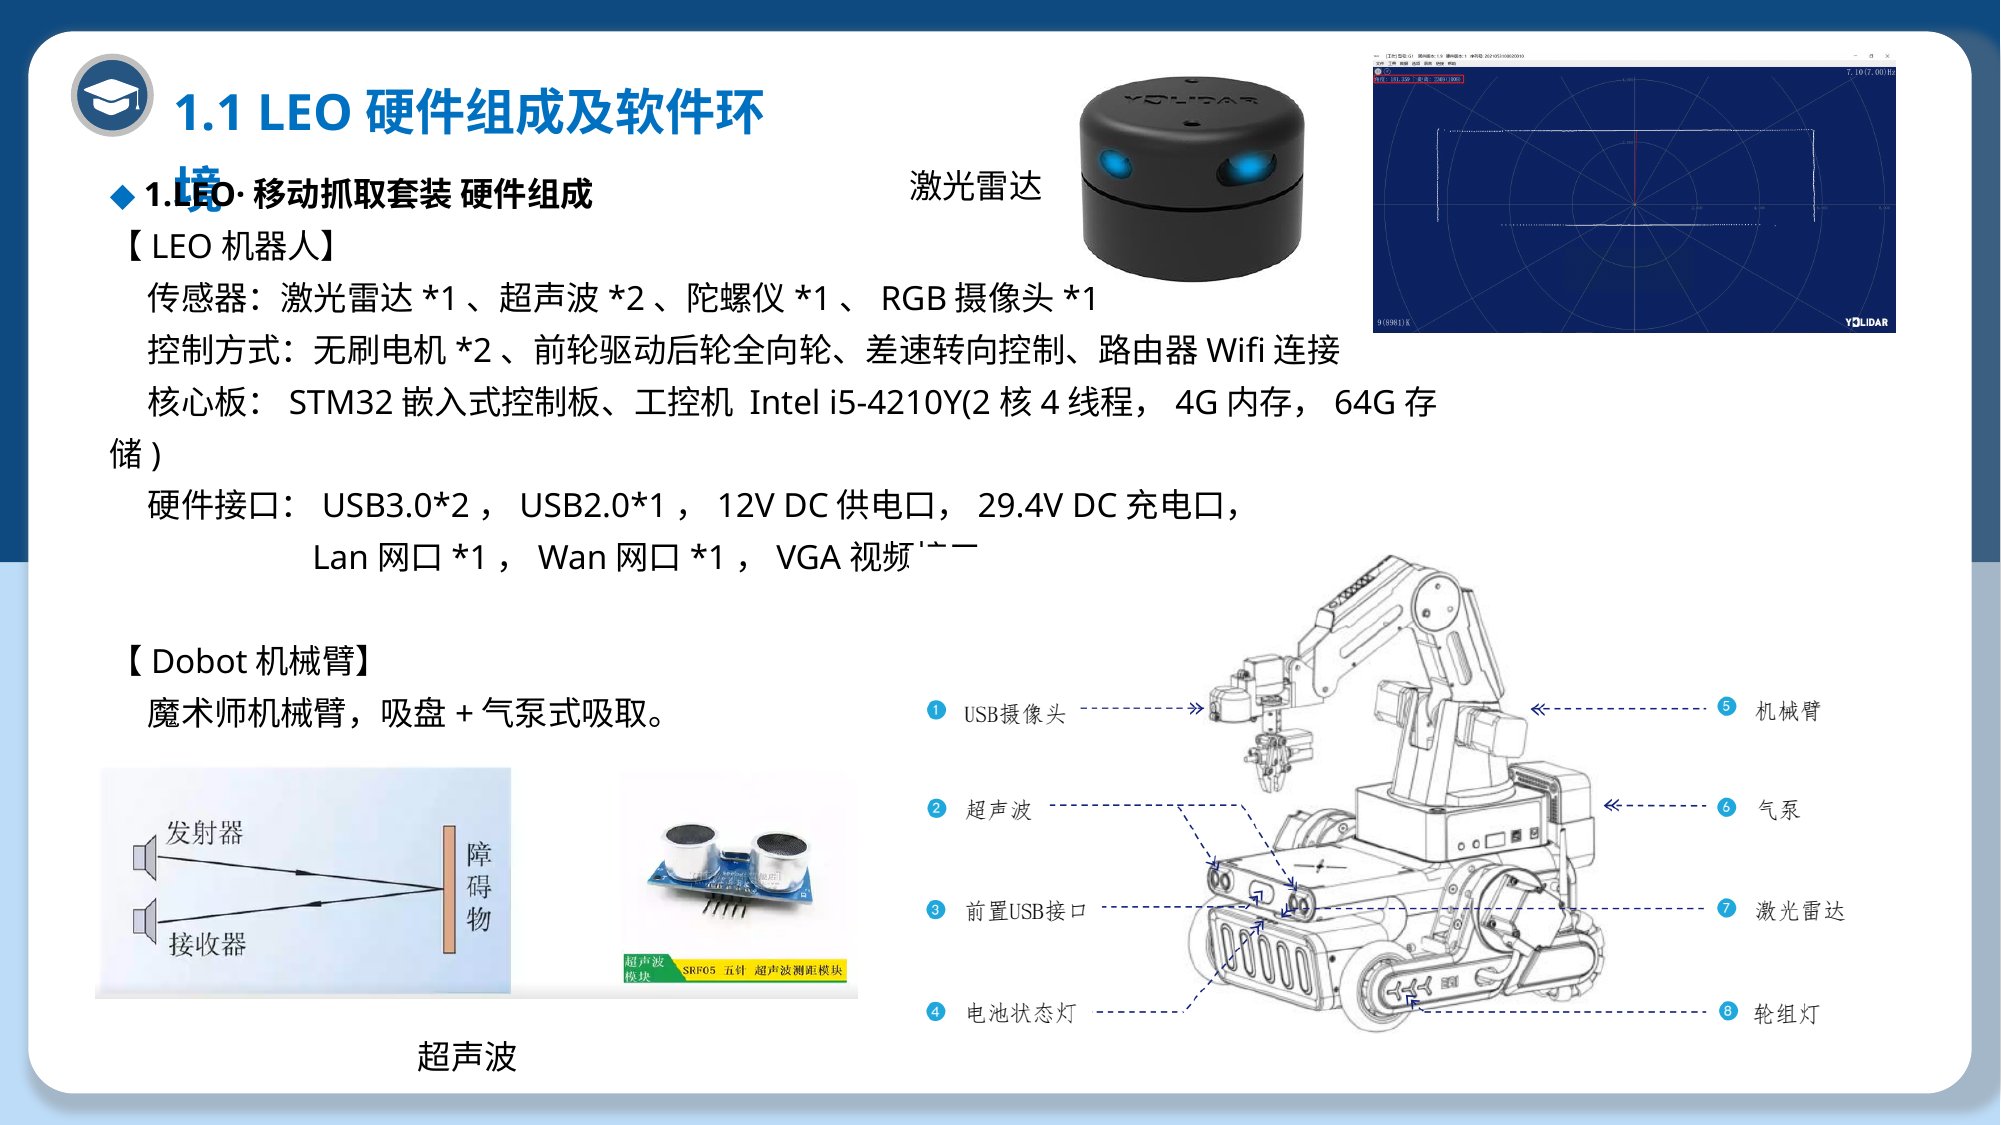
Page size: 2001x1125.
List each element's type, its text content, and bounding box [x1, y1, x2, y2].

picture [1373, 52, 1896, 333]
text_box 超声波 [402, 1016, 551, 1084]
picture [95, 760, 858, 999]
picture [1074, 72, 1308, 287]
picture [909, 547, 1866, 1050]
text_box 激光雷达 [894, 146, 1074, 213]
text_box 1.1 LEO硬件组成及软件环境 [153, 52, 821, 154]
text_box ◆ 1.LEO·移动抓取套装 硬件组成 【LEO机器人】 传感器：激光雷达*1、超声波*2、陀螺仪*1、RGB摄像头*1 控制方式：无刷电机*2、前轮驱动后轮全向轮、差速转向控制、路由器Wifi连接 核心板：STM32嵌入式控制板、工控机 Intel i5-4210Y(2核4线程，4G内存，64G存储) 硬件接口：USB3.0*2，USB2.0*1，12V DC供电口，29.4V DC充电口， Lan网口*1，Wan网口*1，VGA视频接口。 【Dobot机械臂】 魔术师机械臂，吸盘+气泵式吸取。 [95, 154, 1490, 740]
